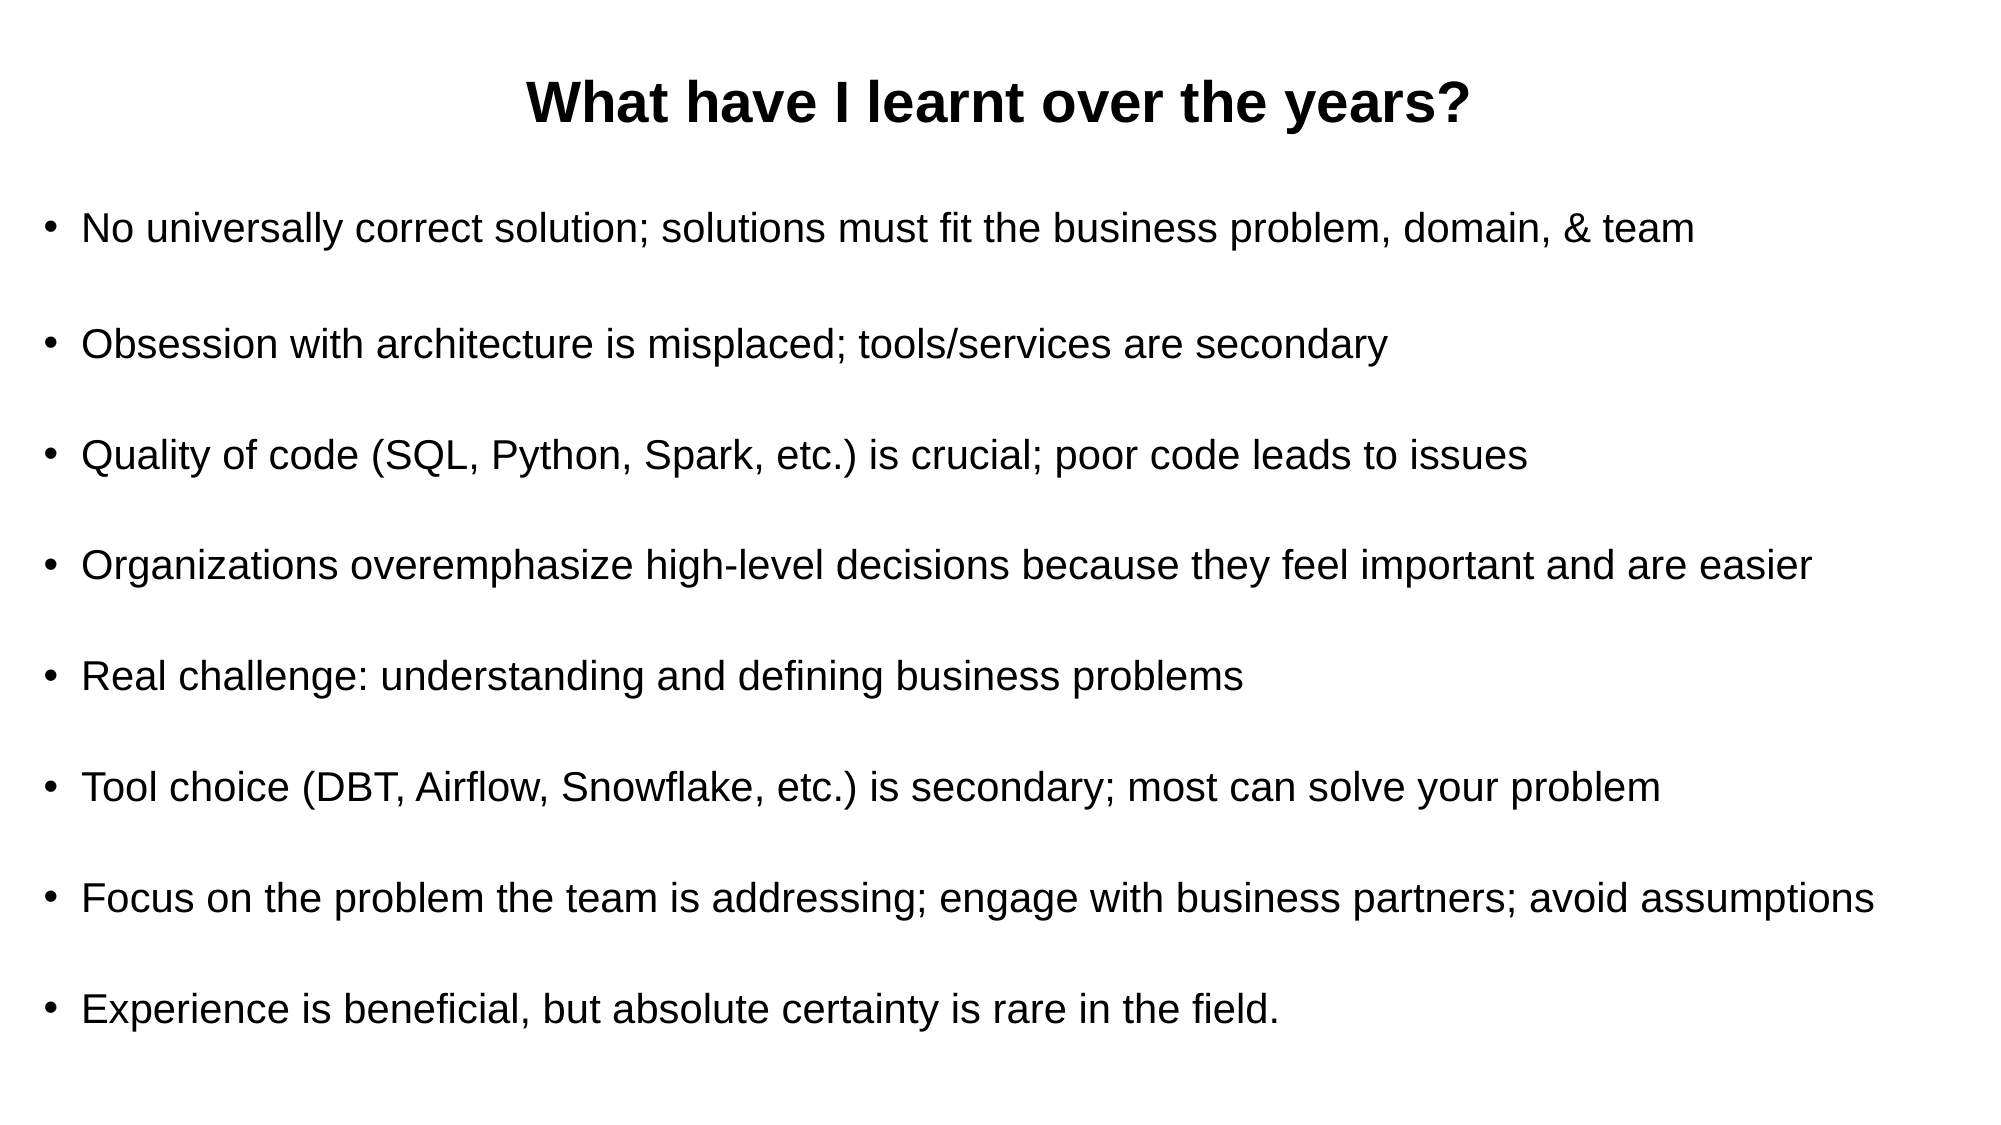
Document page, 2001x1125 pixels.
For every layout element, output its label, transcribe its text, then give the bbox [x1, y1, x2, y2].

title What have I learnt over the years? [137, 50, 1863, 157]
list No universally correct solution; solutions must fit the business problem, domain, & team Obsession with architecture is misplaced; tools/services are secondary Quality of code (SQL, Python, Spark, etc.) is crucial; poor code leads to issues Organizations overemphasize high-level decisions because they feel important and are easier Real challenge: understanding and defining business problems Tool choice (DBT, Airflow, Snowflake, etc.) is secondary; most can solve your problem Focus on the problem the team is addressing; engage with business partners; avoid assumptions Experience is beneficial, but absolute certainty is rare in the field. [28, 198, 1906, 1042]
